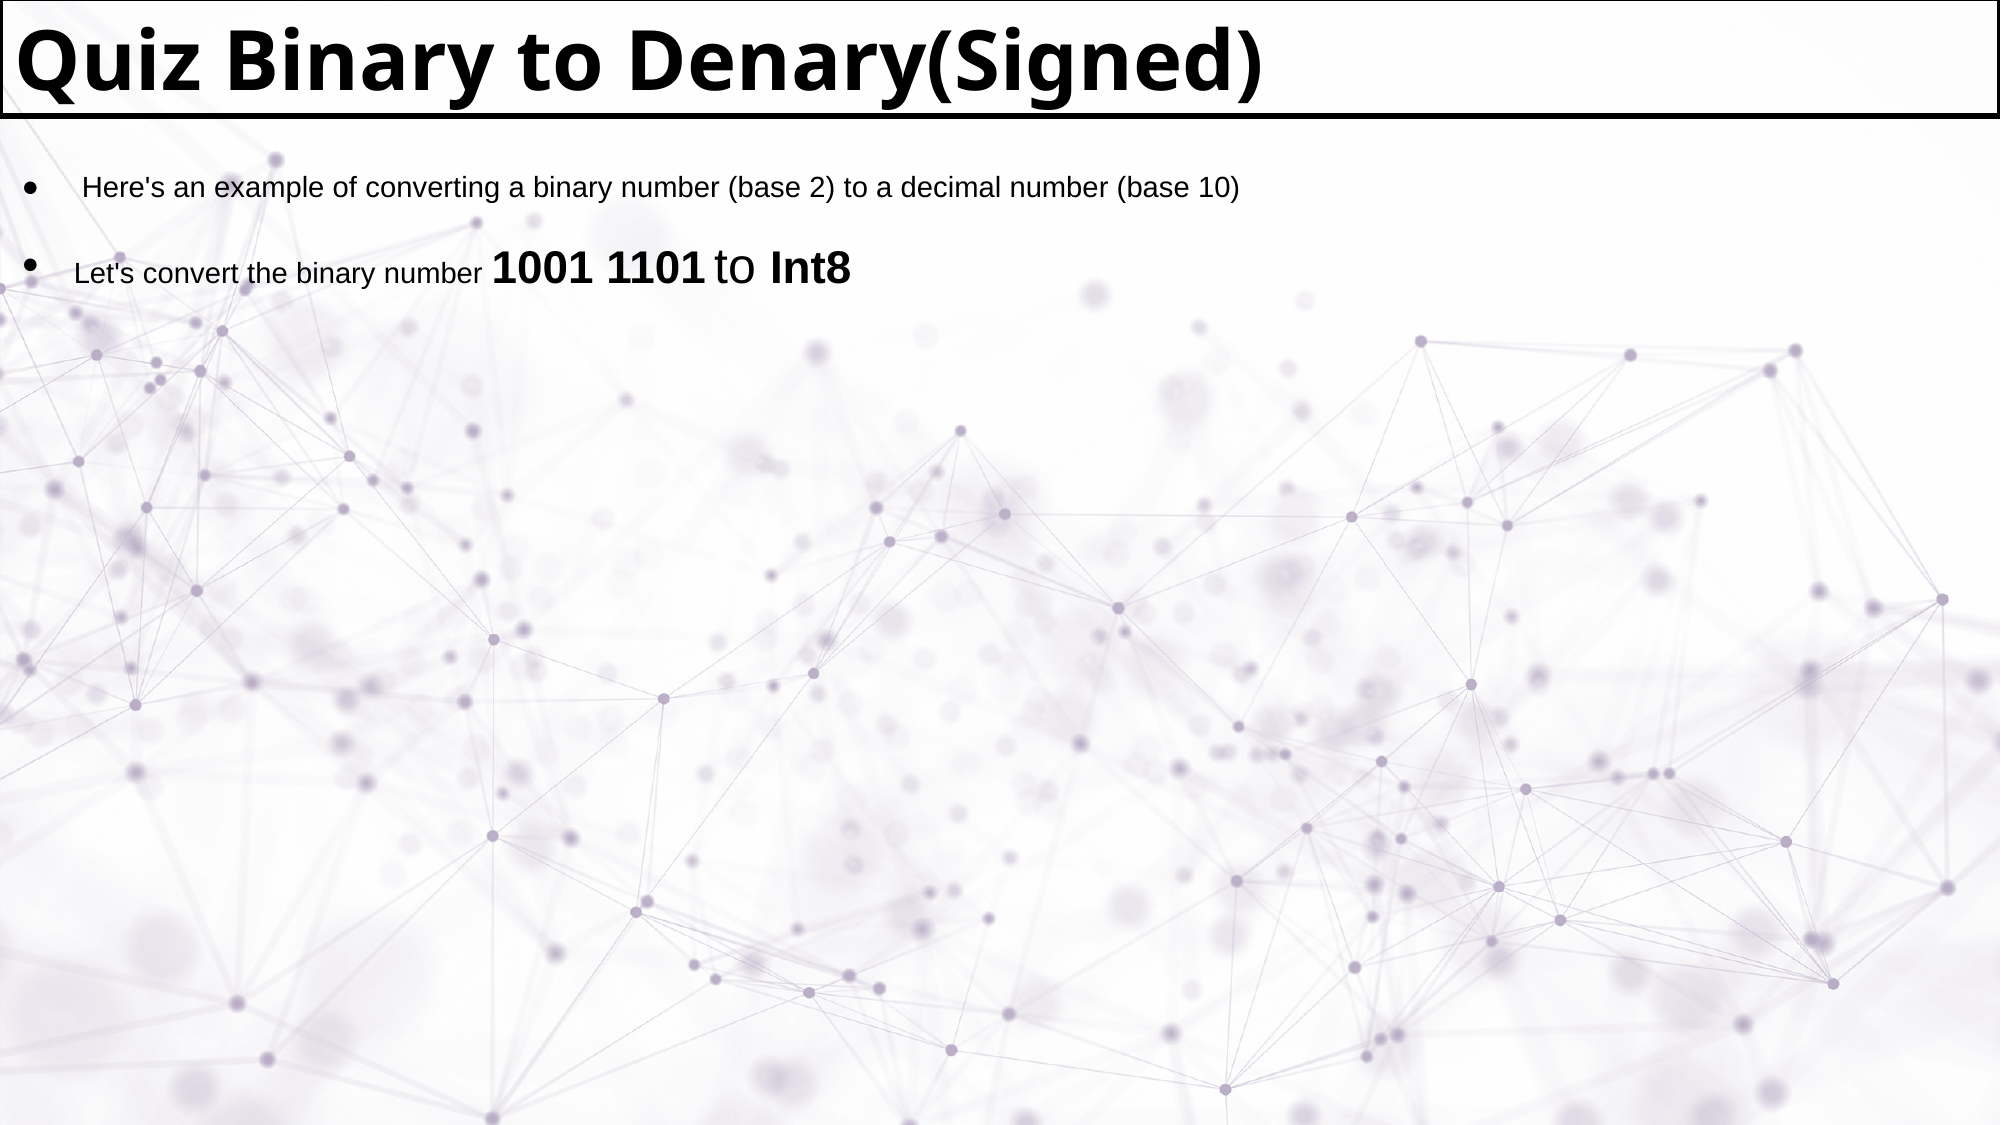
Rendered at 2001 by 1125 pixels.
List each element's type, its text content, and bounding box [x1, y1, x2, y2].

text_box Quiz Binary to Denary(Signed) [0, 0, 2000, 116]
text_box Here's an example of converting a binary number (base 2) to a decimal number (base 10) Let's convert the binary number 1001 1101 to Int8 [0, 115, 1999, 346]
